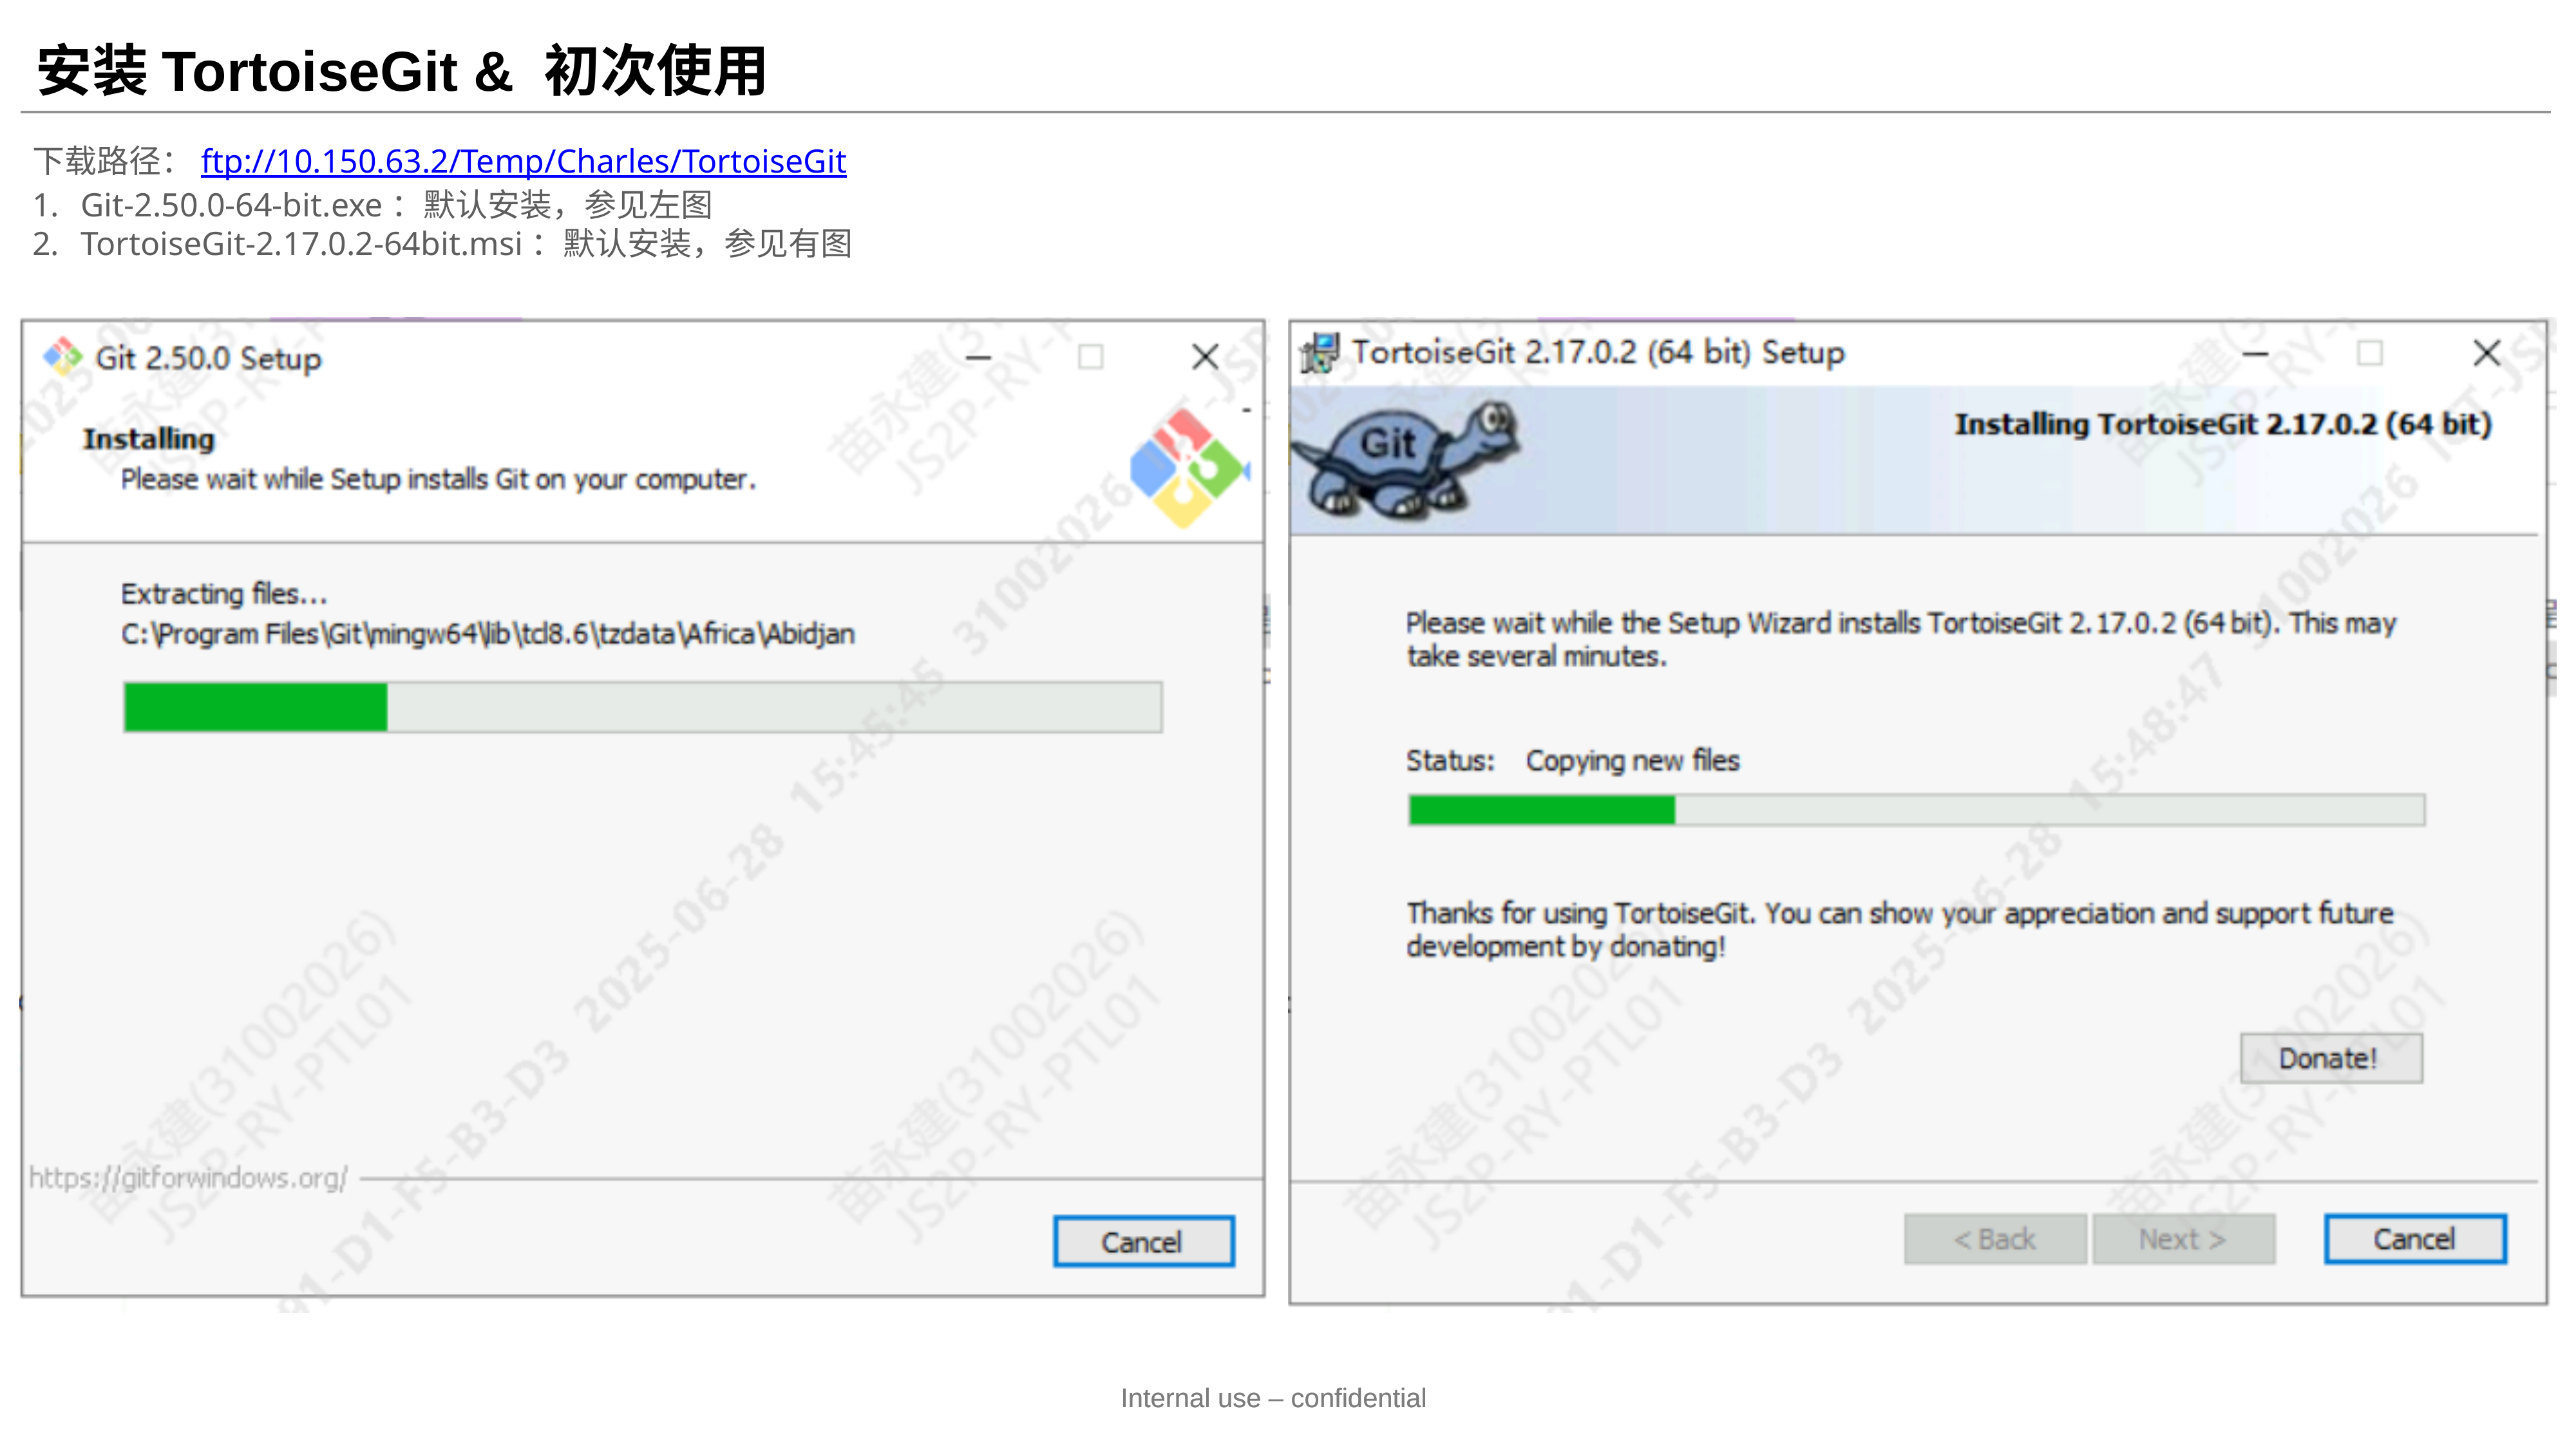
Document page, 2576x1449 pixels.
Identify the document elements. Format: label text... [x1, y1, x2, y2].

text_box 下载路径：ftp://10.150.63.2/Temp/Charles/TortoiseGit Git-2.50.0-64-bit.exe：默认安装，参见左图 TortoiseGit-2.17.0.2-64bit.msi：默认安装，参见有图 [23, 136, 1311, 267]
picture [1287, 317, 2557, 1313]
text_box 安装TortoiseGit & 初次使用 [23, 18, 2069, 131]
picture [19, 317, 1271, 1313]
